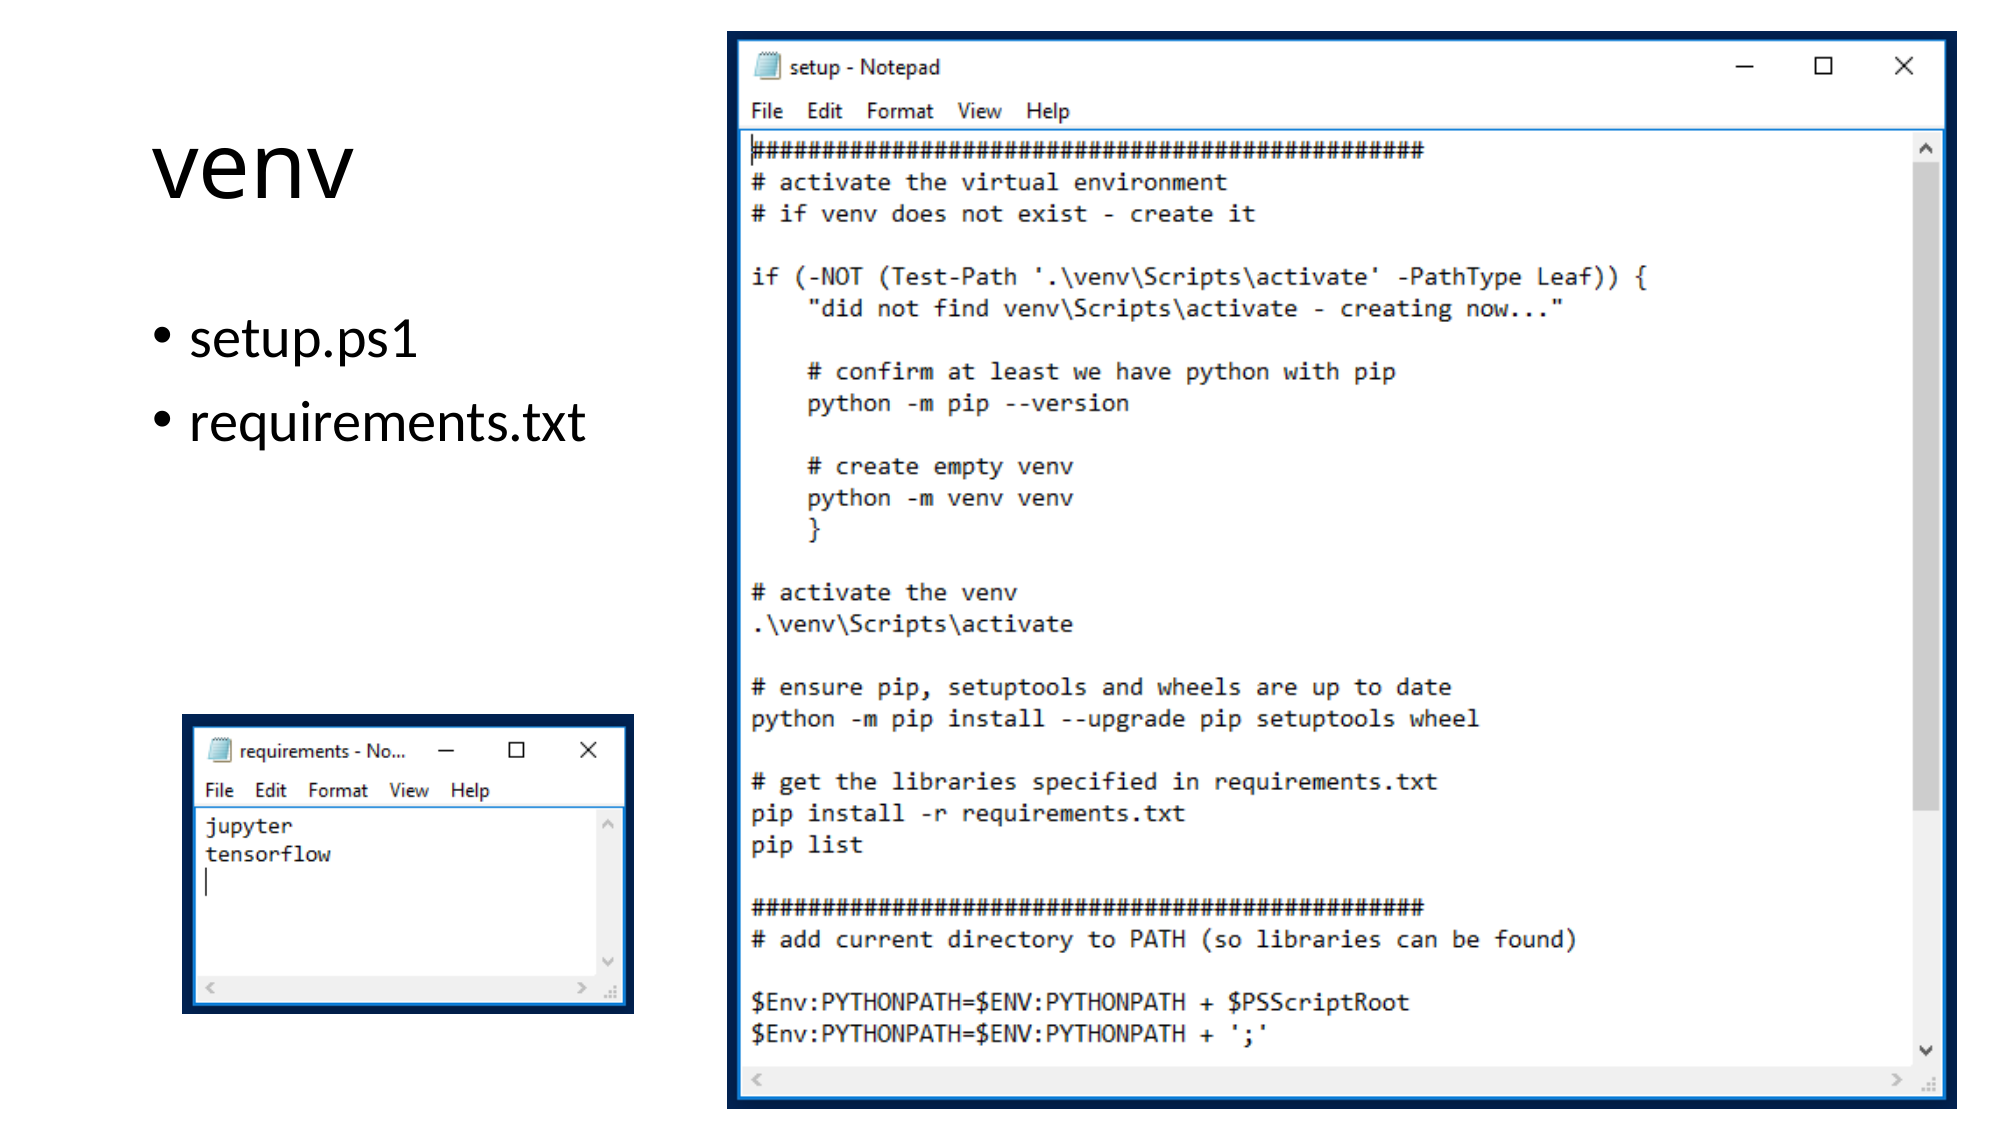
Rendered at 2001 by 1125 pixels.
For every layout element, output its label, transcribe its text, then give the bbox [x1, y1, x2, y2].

picture [182, 714, 634, 1014]
list setup.ps1 requirements.txt [137, 299, 727, 1014]
picture [727, 31, 1957, 1109]
title venv [137, 59, 727, 278]
